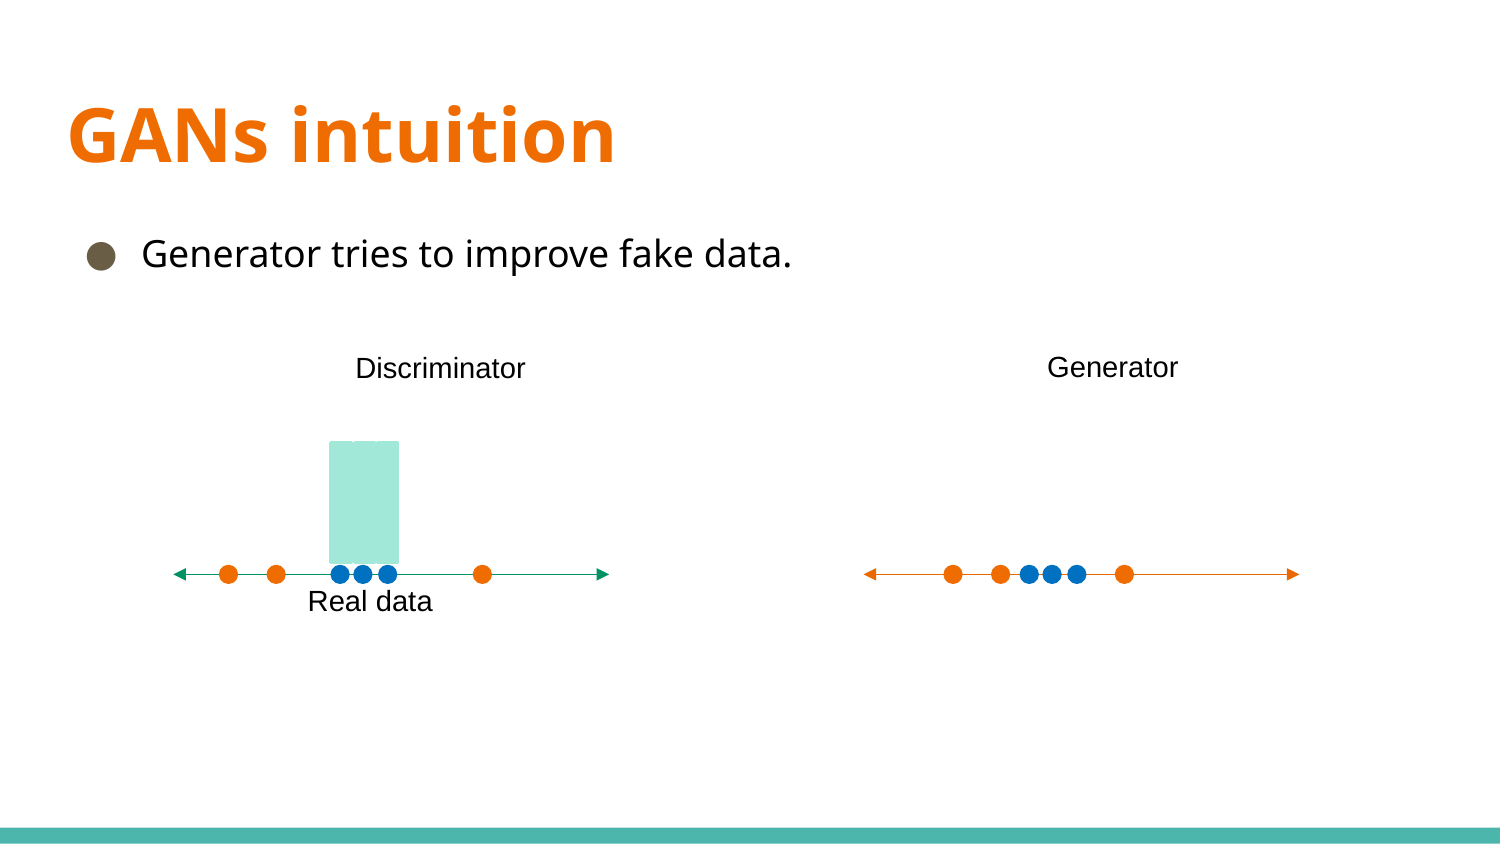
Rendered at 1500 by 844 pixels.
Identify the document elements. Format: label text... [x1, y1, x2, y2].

list Generator tries to improve fake data. [51, 207, 1449, 750]
title GANs intuition [51, 72, 1449, 189]
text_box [863, 340, 1300, 583]
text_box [173, 341, 610, 627]
